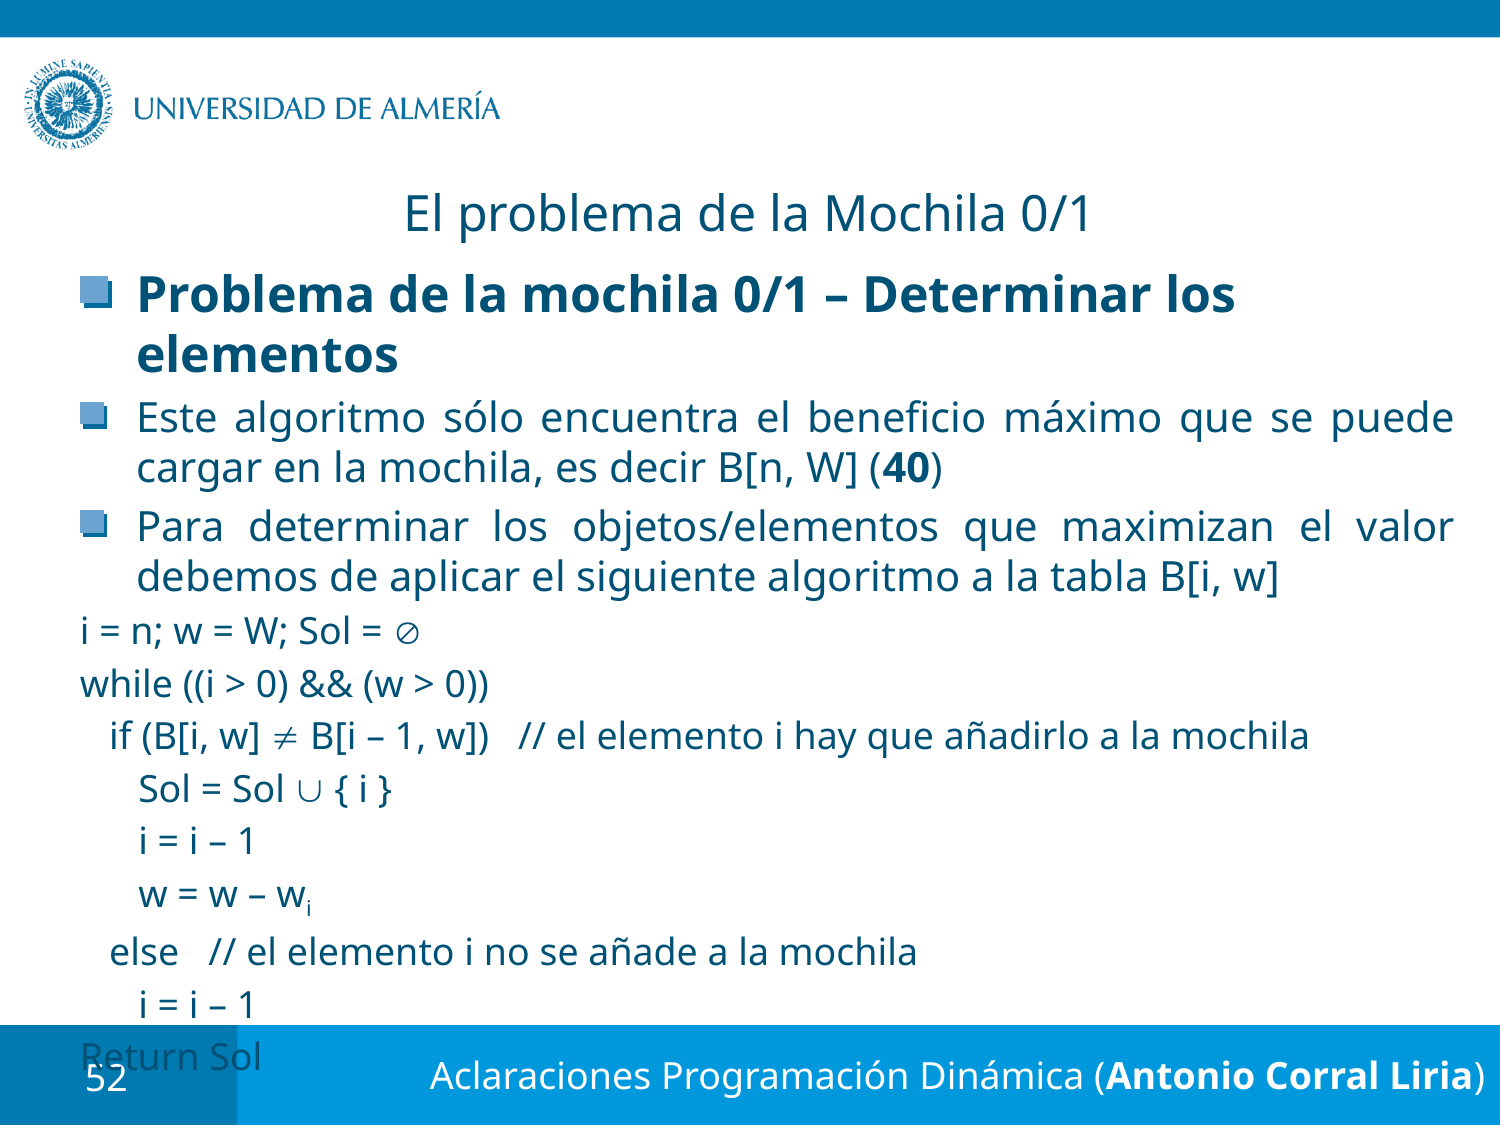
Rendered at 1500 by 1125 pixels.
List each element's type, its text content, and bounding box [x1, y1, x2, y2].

slide_number 52 [52, 1046, 160, 1095]
list Problema de la mochila 0/1 – Determinar los elementos Este algoritmo sólo encuentra el beneficio máximo que se puede cargar en la mochila, es decir B[n, W] (40) Para determinar los objetos/elementos que maximizan el valor debemos de aplicar el siguiente algoritmo a la tabla B[i, w] i = n; w = W; Sol =  while ((i > 0) && (w > 0)) if (B[i, w]  B[i – 1, w]) // el elemento i hay que añadirlo a la mochila Sol = Sol  { i } i = i – 1 w = w – wi else // el elemento i no se añade a la mochila i = i – 1 Return Sol [64, 255, 1471, 1024]
picture [24, 59, 500, 150]
title El problema de la Mochila 0/1 [123, 179, 1376, 244]
